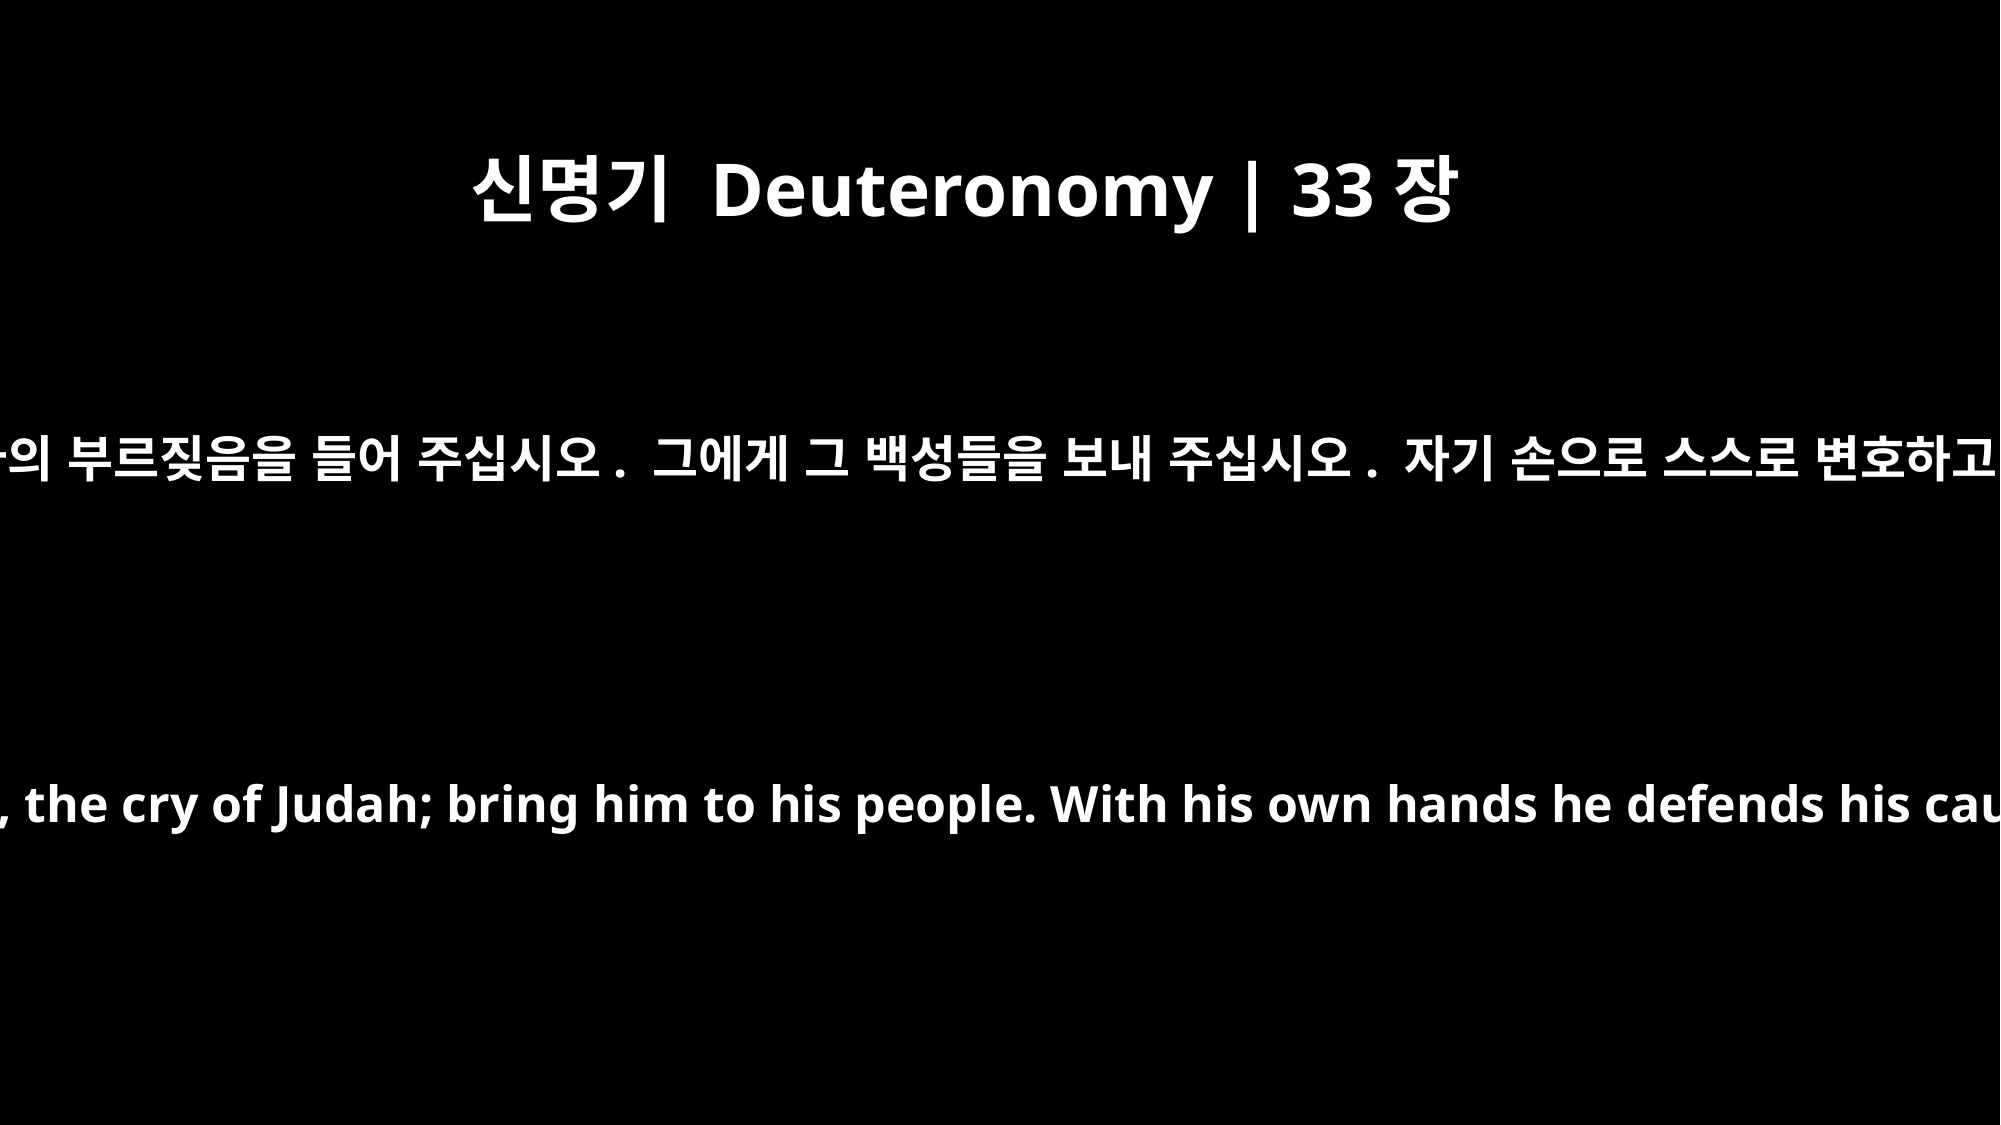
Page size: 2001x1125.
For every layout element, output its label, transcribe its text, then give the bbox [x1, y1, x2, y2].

text_box 7 그리고 그는 유다에 관해 이렇게 말했습니다. “여호와여, 유다의 부르짖음을 들어 주십시오. 그에게 그 백성들을 보내 주십시오. 자기 손으로 스스로 변호하고 있습니다. 그 원수들을 대항해 그의 도움이 돼 주십시오!” [0, 359, 2000, 495]
text_box 신명기 Deuteronomy | 33장 [456, 136, 1476, 239]
text_box And this he said about Judah: "Hear, O LORD, the cry of Judah; bring him to his people. With his own hands he defends his cause. Oh, be his help against his foes!" [0, 764, 2000, 840]
